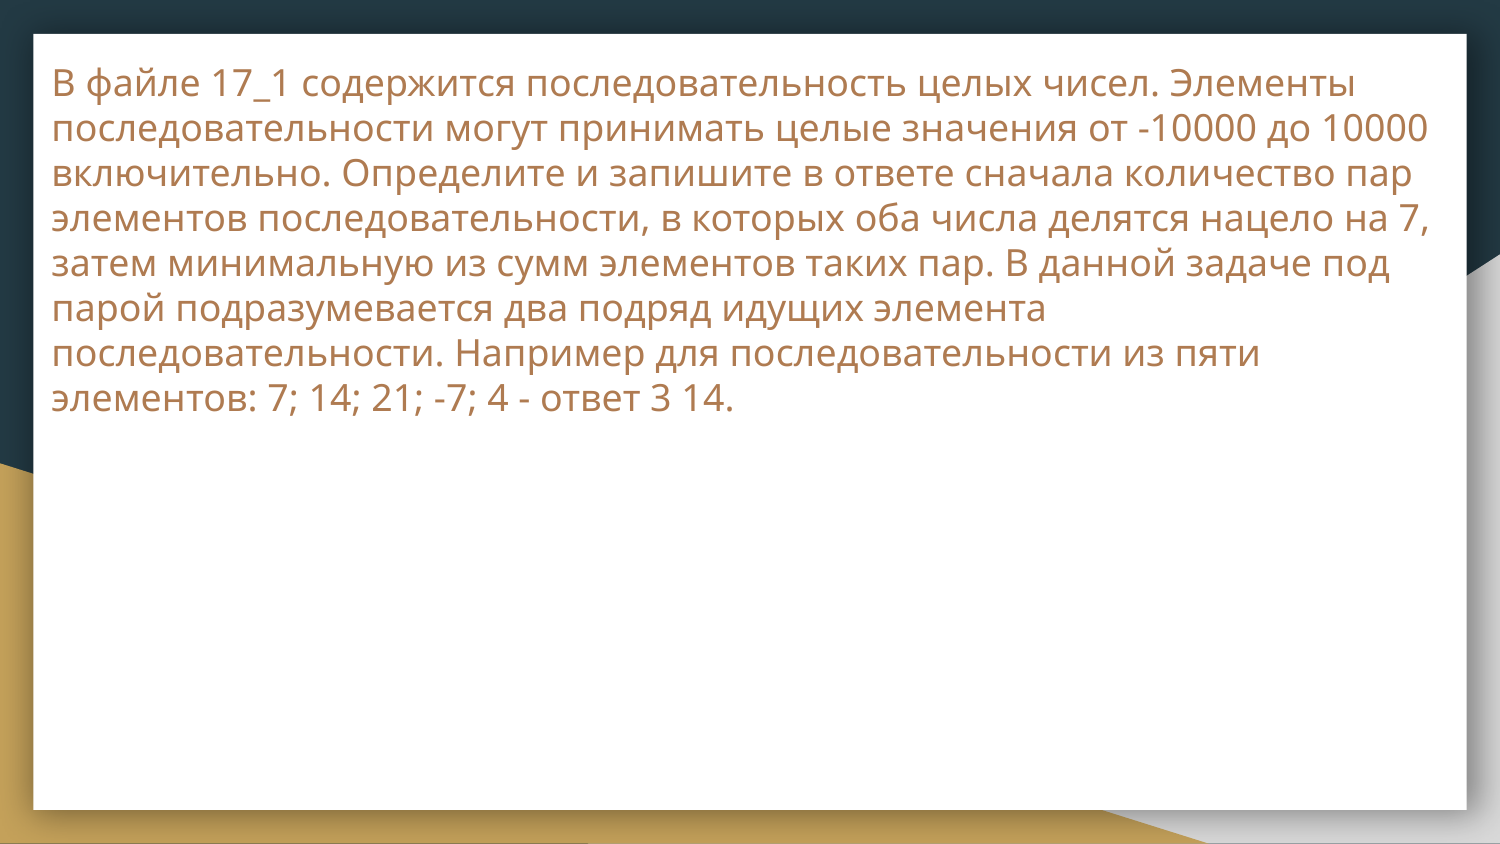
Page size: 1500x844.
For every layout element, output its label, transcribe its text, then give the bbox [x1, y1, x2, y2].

title В файле 17_1 содержится последовательность целых чисел. Элементы последовательности могут принимать целые значения от -10000 до 10000 включительно. Определите и запишите в ответе сначала количество пар элементов последовательности, в которых оба числа делятся нацело на 7, затем минимальную из сумм элементов таких пар. В данной задаче под парой подразумевается два подряд идущих элемента последовательности. Например для последовательности из пяти элементов: 7; 14; 21; -7; 4 - ответ 3 14. [36, 44, 1464, 788]
